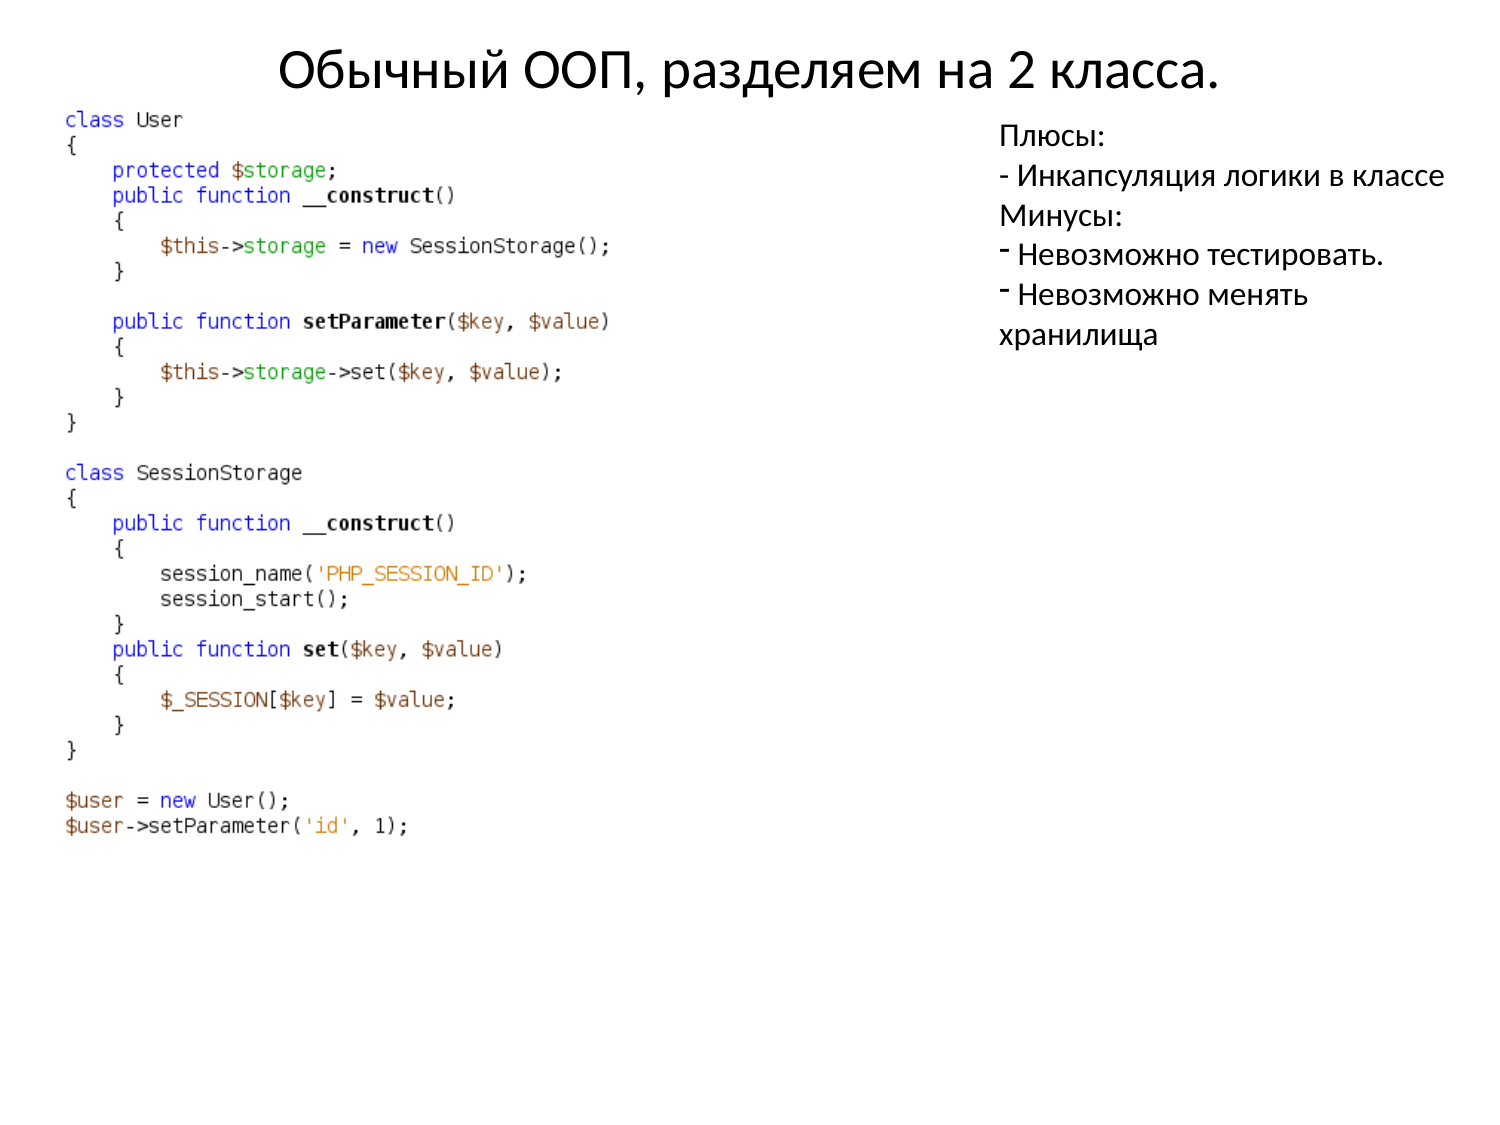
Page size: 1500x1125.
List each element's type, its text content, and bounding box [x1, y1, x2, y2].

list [46, 105, 778, 849]
text_box Плюсы: - Инкапсуляция логики в классе Минусы: Невозможно тестировать. Невозможно менять хранилища [984, 105, 1465, 360]
title Обычный ООП, разделяем на 2 класса. [75, 23, 1425, 108]
